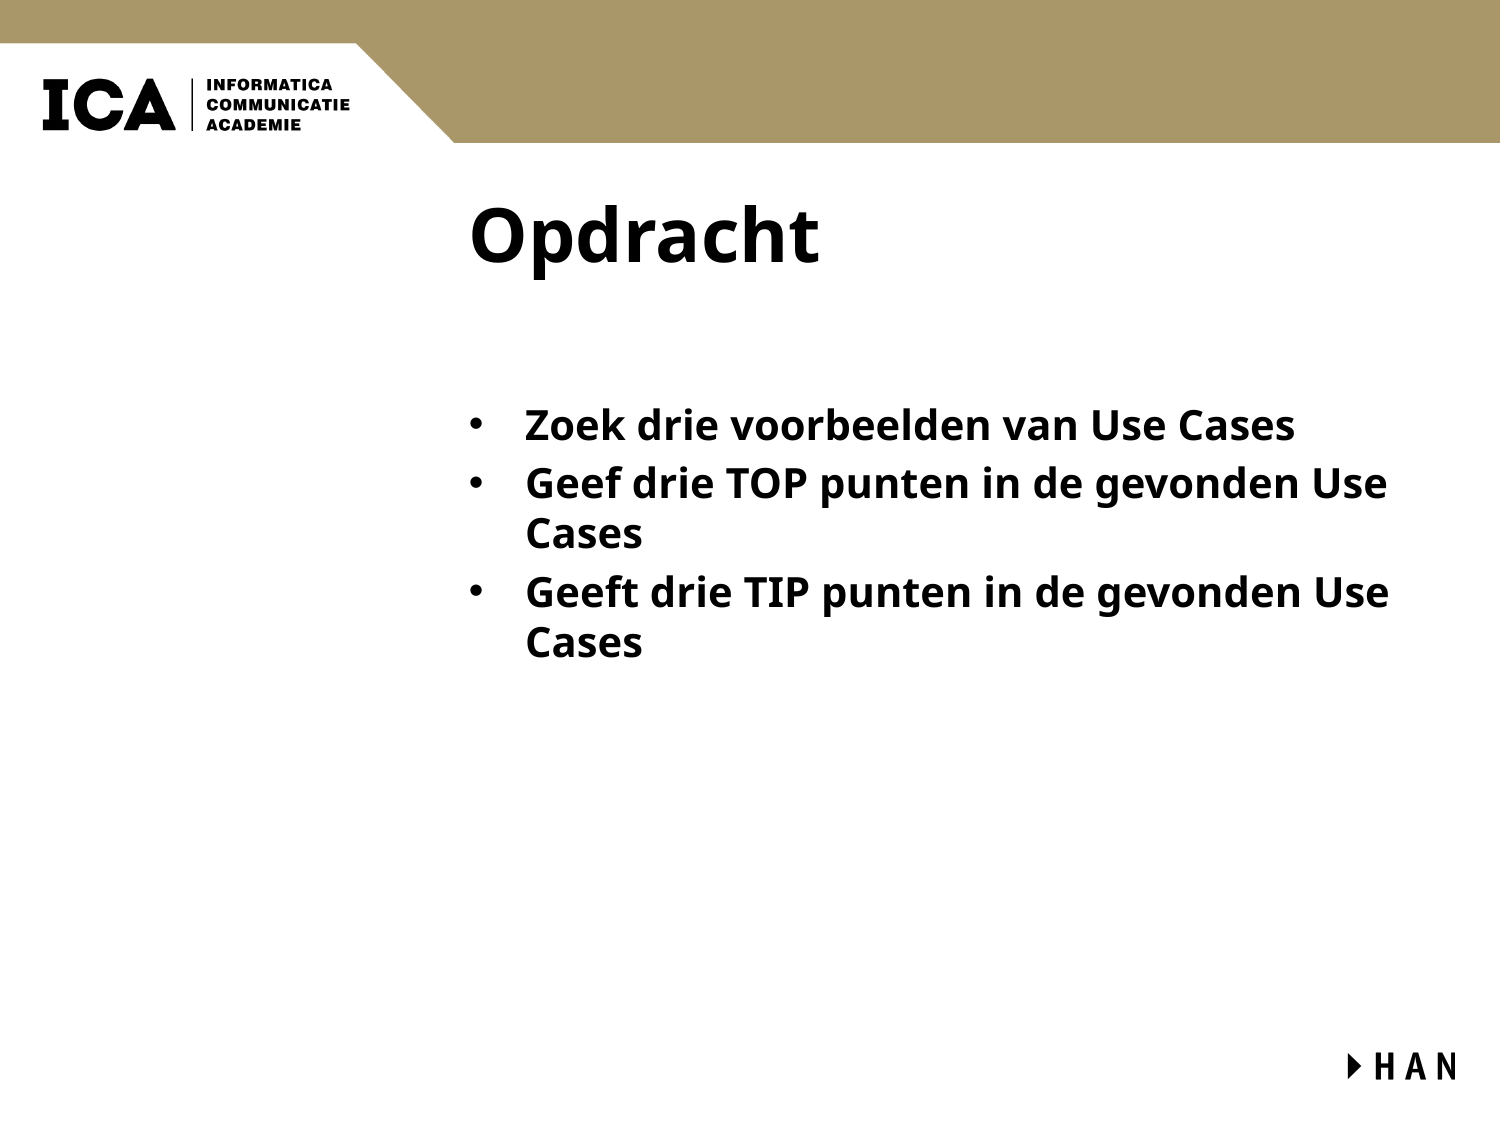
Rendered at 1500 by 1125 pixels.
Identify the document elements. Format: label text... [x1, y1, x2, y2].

list Zoek drie voorbeelden van Use Cases Geef drie TOP punten in de gevonden Use Cases Geeft drie TIP punten in de gevonden Use Cases [453, 391, 1455, 1040]
title Opdracht [453, 179, 1455, 287]
